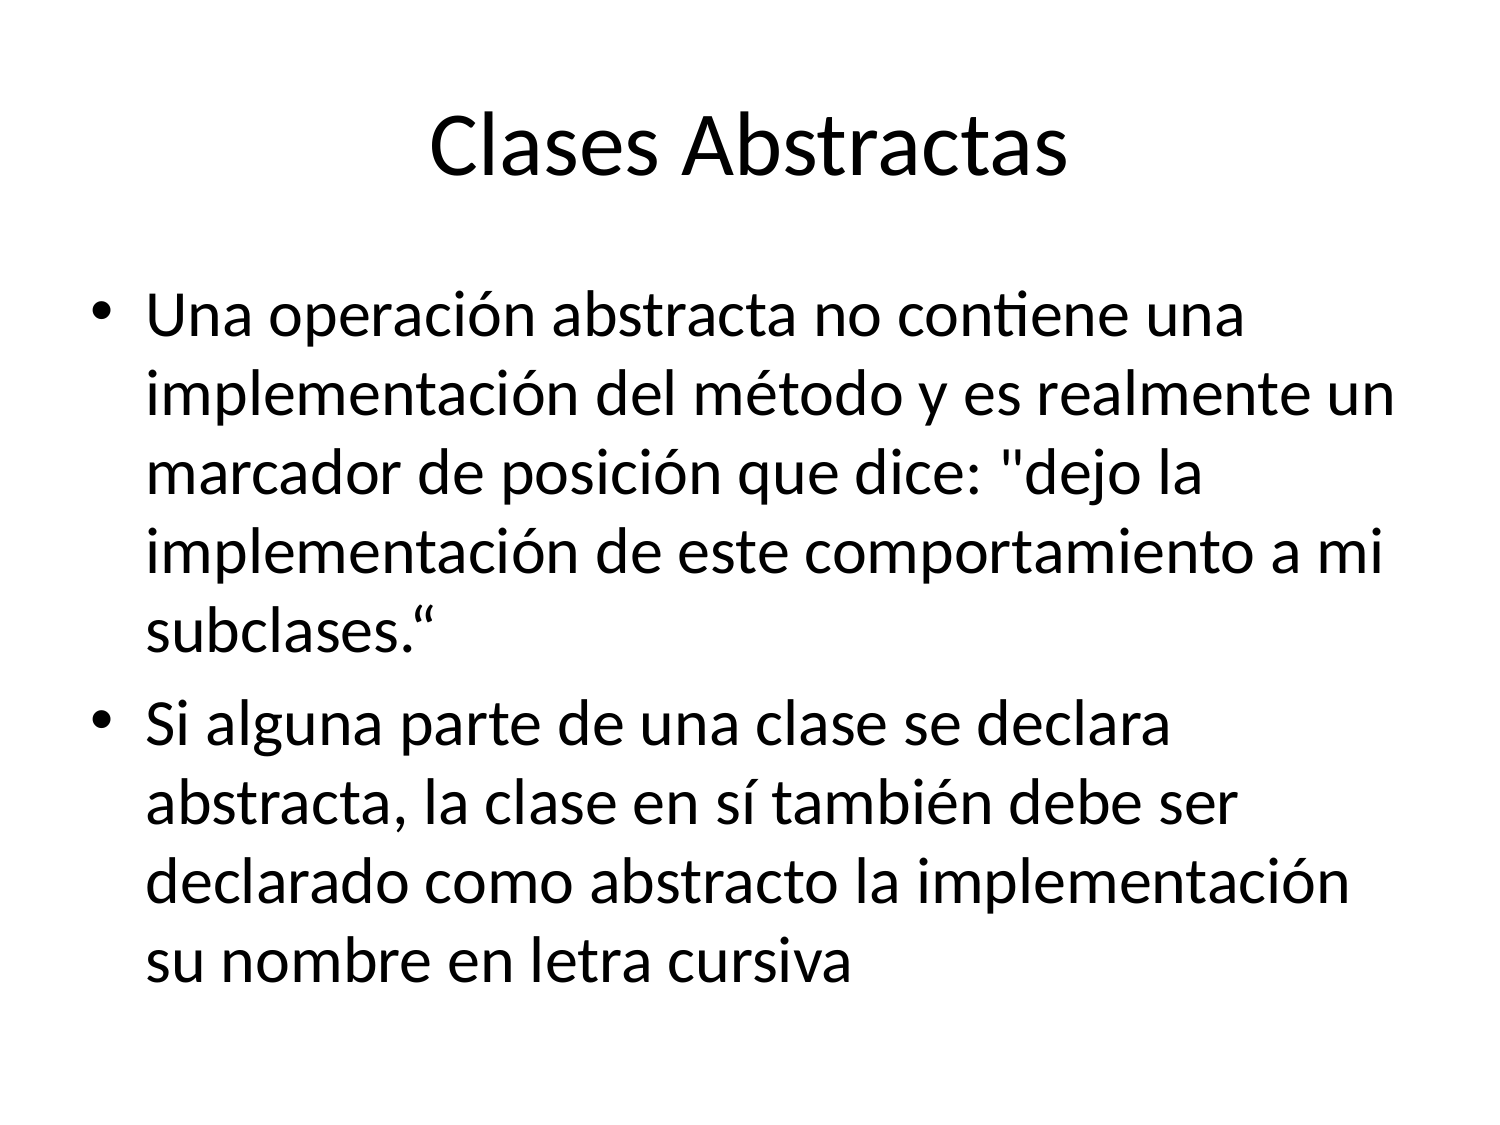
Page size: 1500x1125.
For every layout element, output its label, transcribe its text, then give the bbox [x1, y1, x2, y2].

title Clases Abstractas [75, 45, 1425, 233]
list Una operación abstracta no contiene una implementación del método y es realmente un marcador de posición que dice: "dejo la implementación de este comportamiento a mi subclases.“ Si alguna parte de una clase se declara abstracta, la clase en sí también debe ser declarado como abstracto la implementación su nombre en letra cursiva [75, 262, 1425, 1005]
